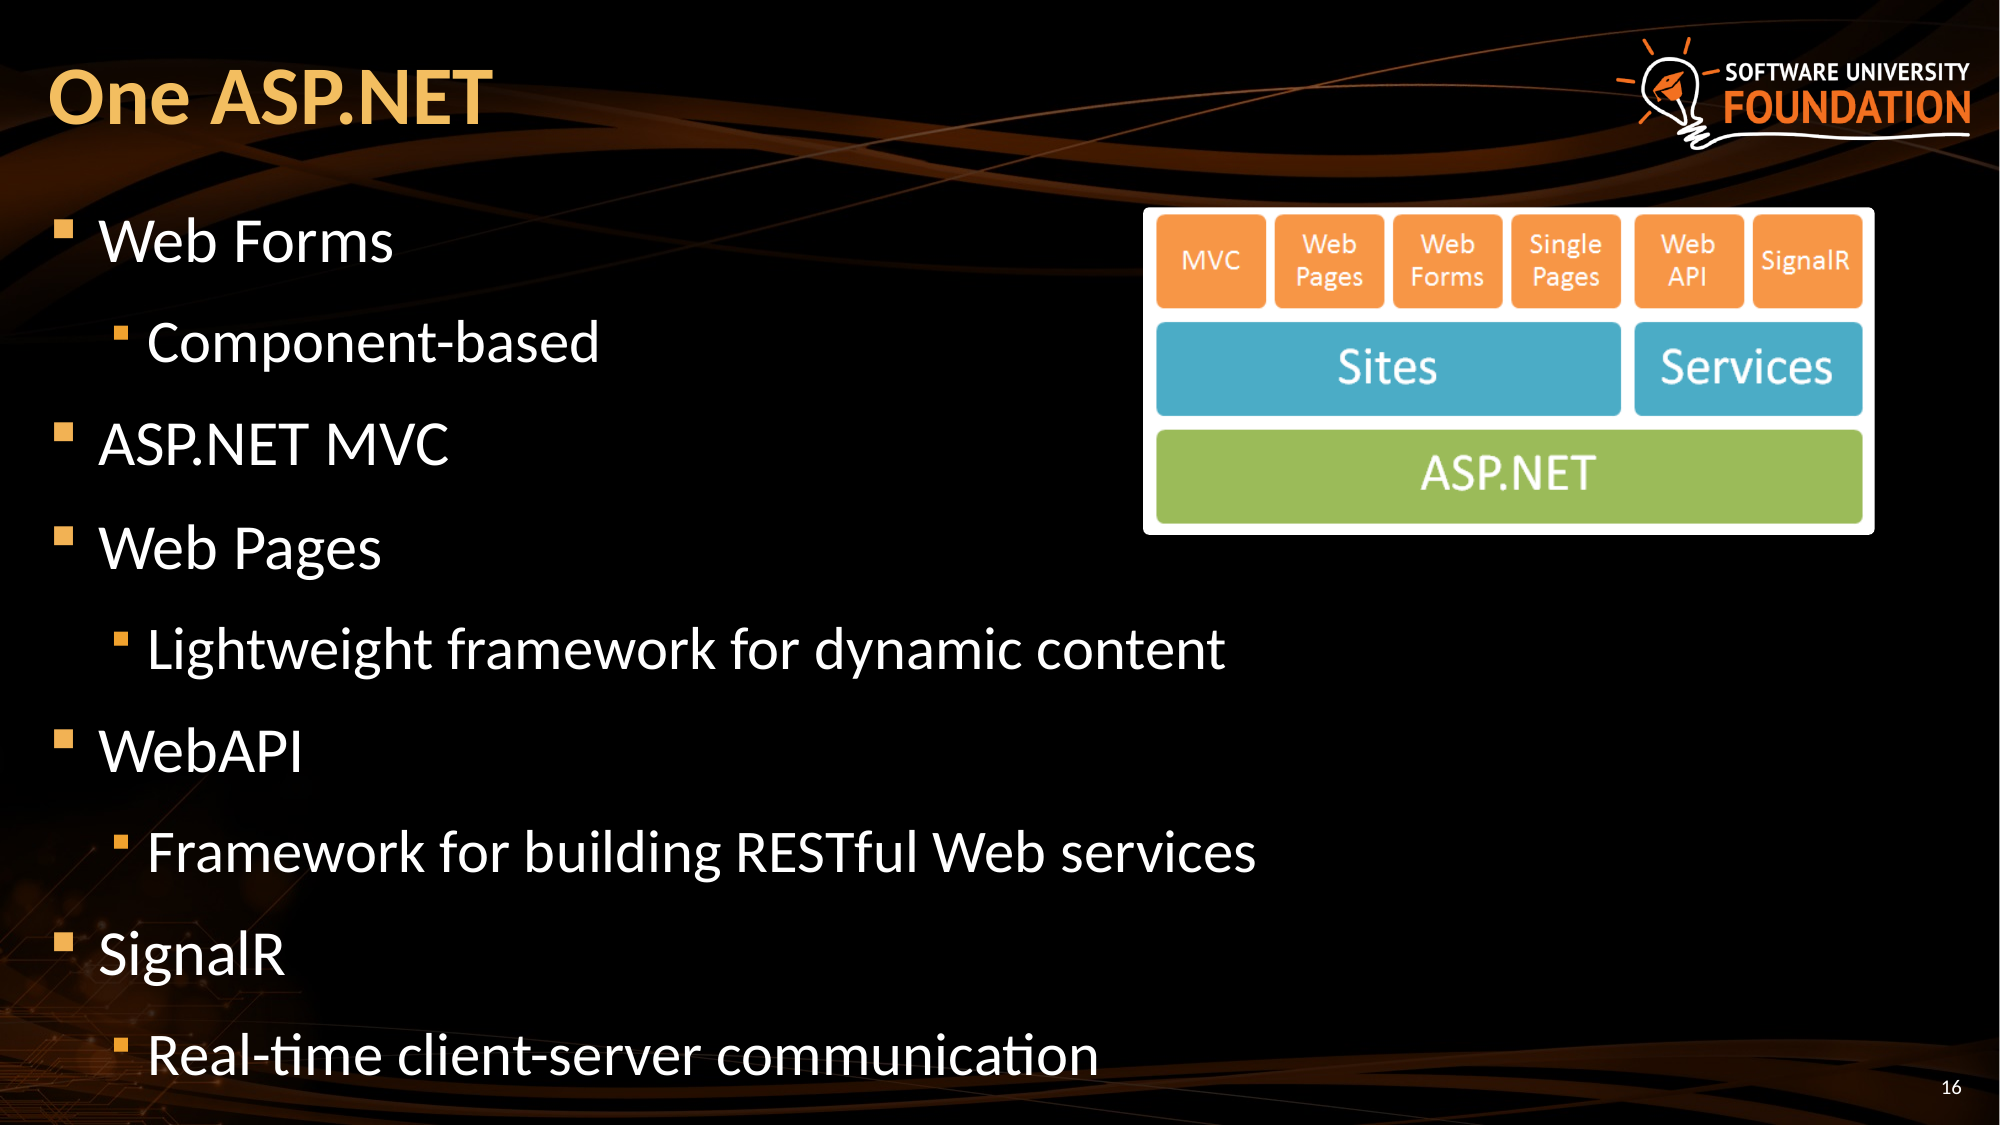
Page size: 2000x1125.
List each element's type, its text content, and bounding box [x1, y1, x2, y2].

picture [0, 0, 2000, 1125]
title One ASP.NET [30, 6, 1602, 189]
list Web Forms Component-based ASP.NET MVC Web Pages Lightweight framework for dynamic content WebAPI Framework for building RESTful Web services SignalR Real-time client-server communication [31, 188, 1968, 1103]
